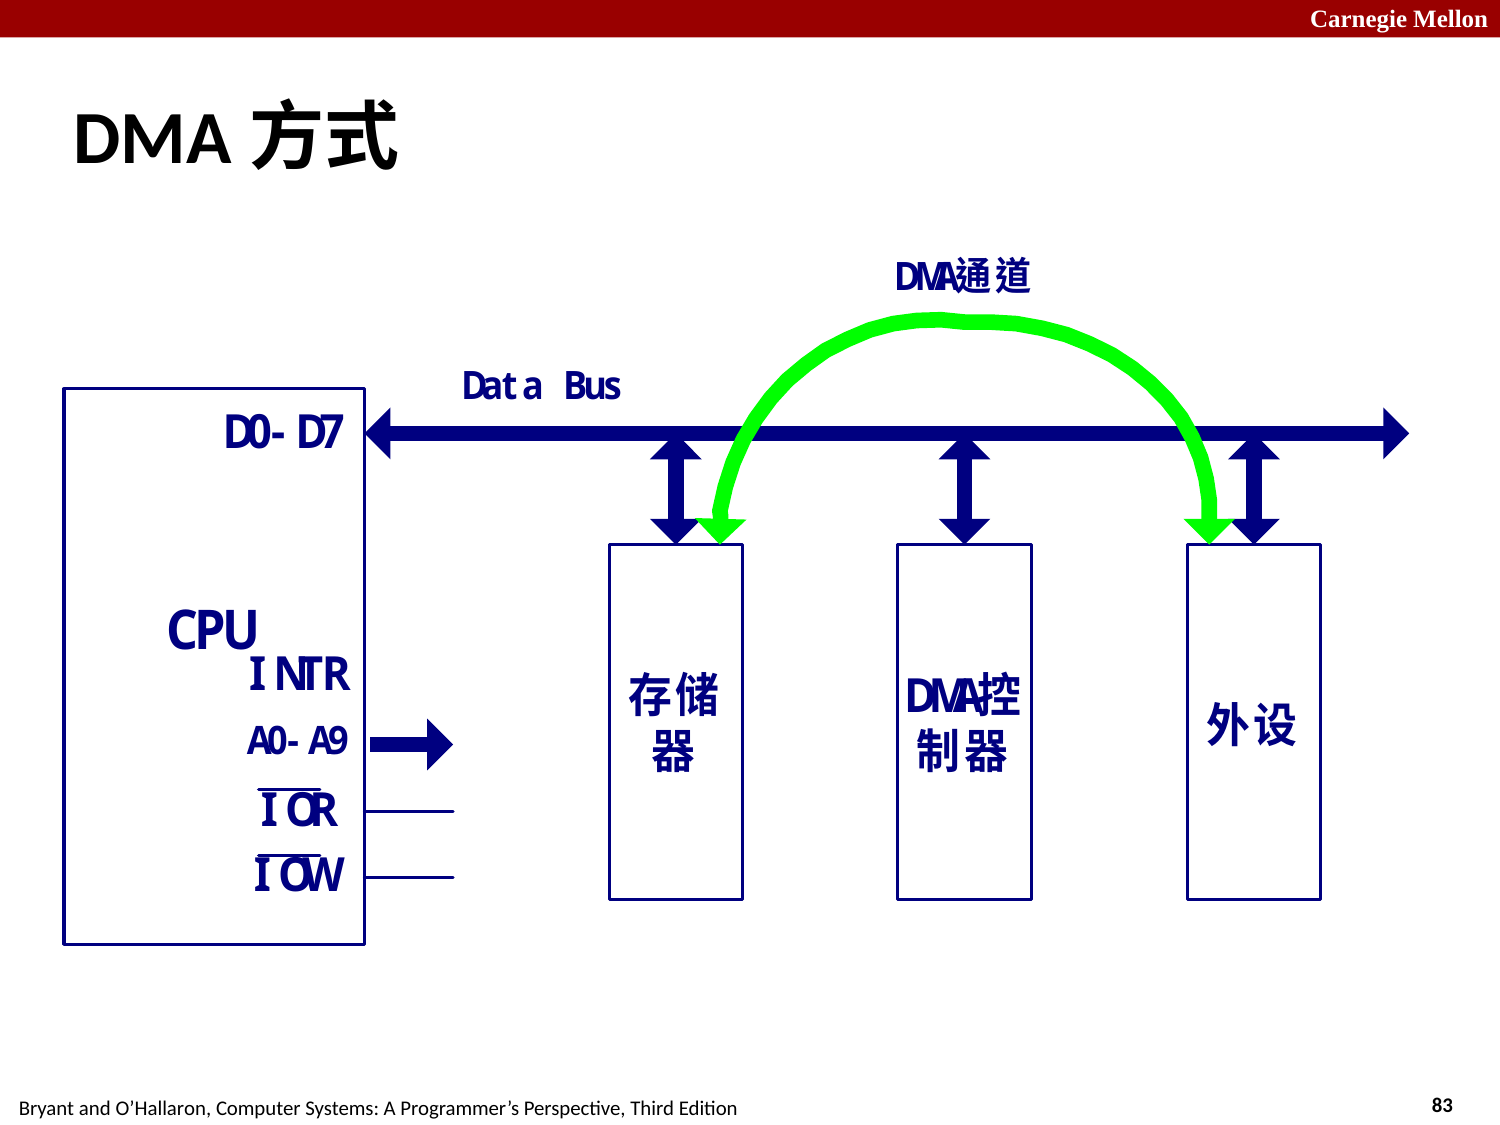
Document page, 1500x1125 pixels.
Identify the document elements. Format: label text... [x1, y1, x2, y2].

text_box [58, 249, 1446, 951]
title DMA方式 [58, 71, 1305, 197]
